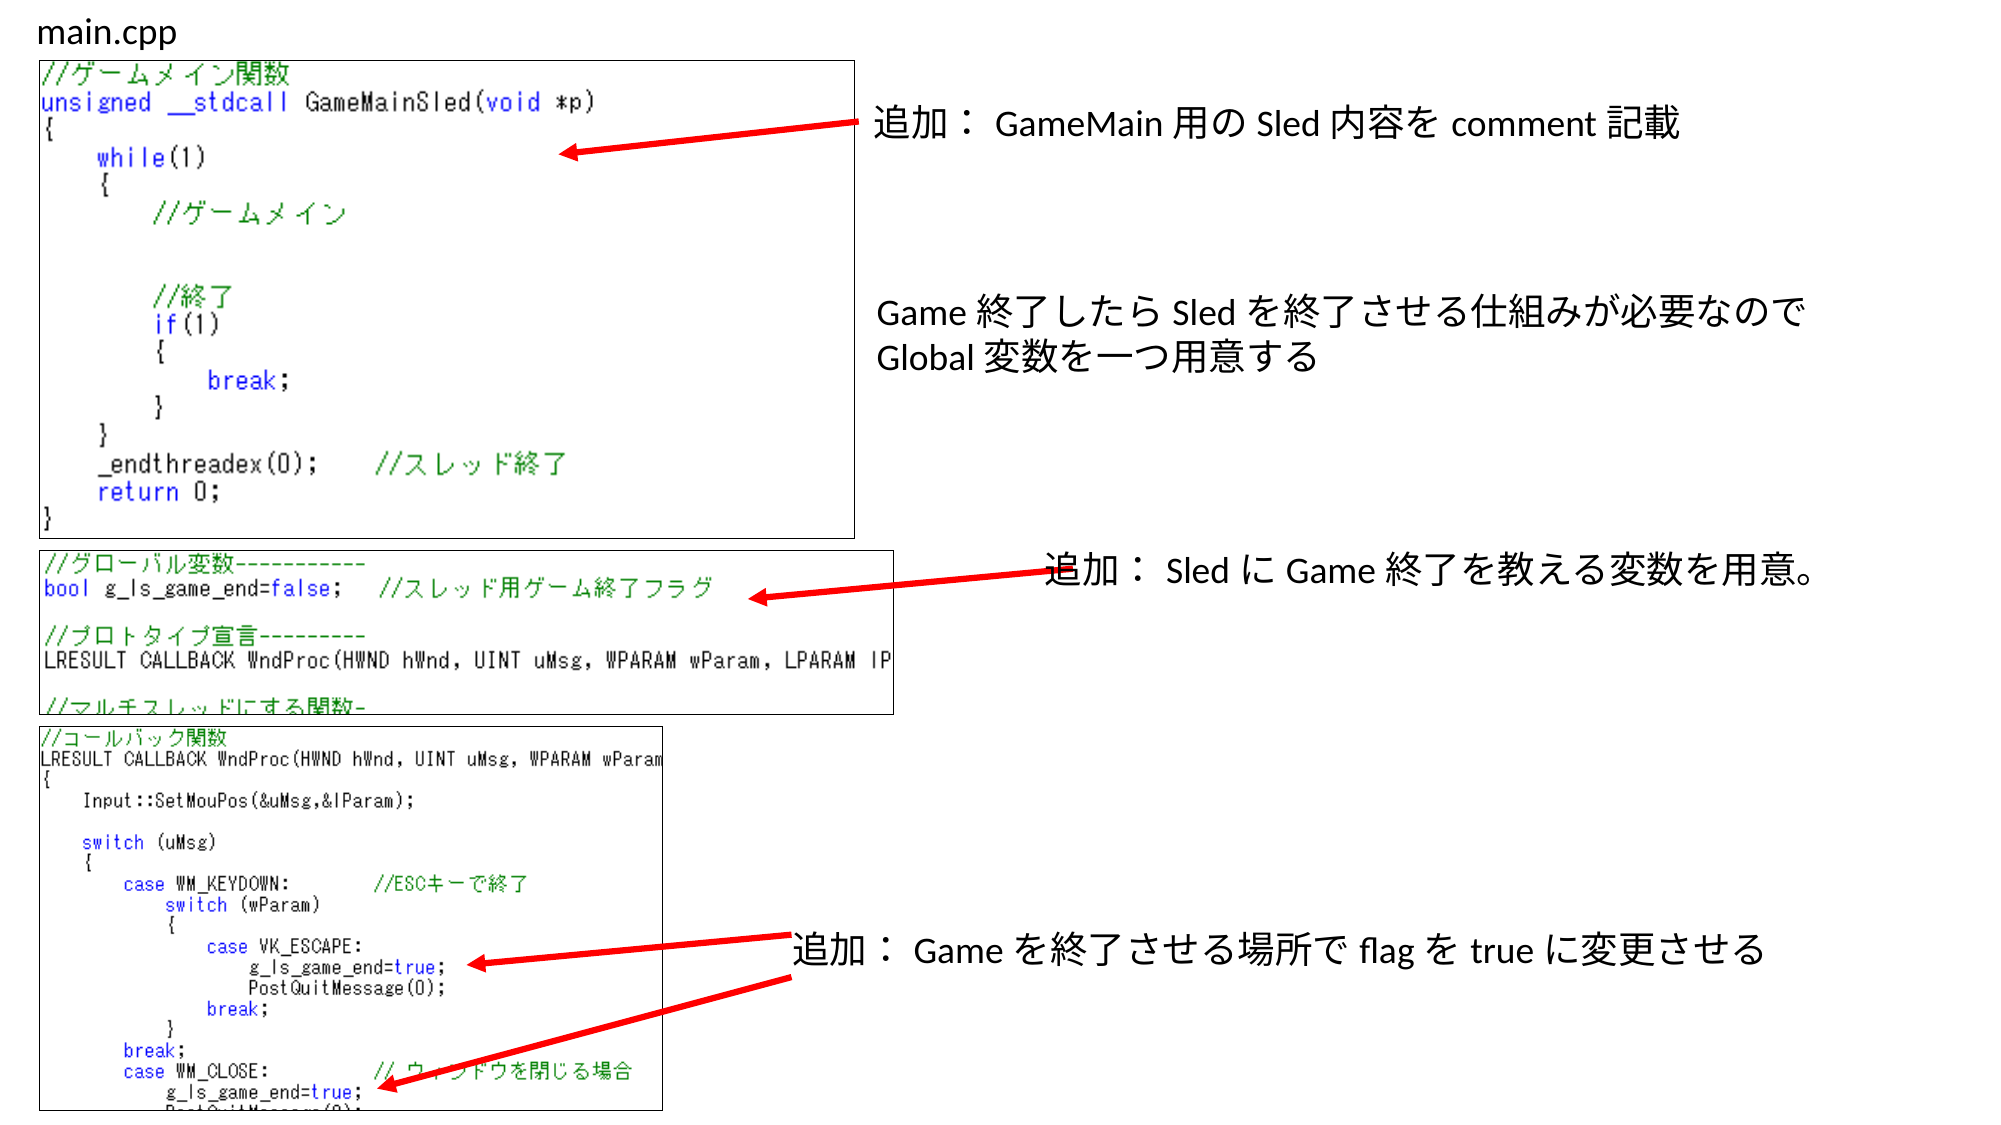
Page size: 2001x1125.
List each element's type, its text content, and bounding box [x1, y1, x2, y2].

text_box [558, 121, 894, 155]
text_box 追加：SledにGame終了を教える変数を用意。 [1029, 538, 1849, 599]
text_box 追加：Gameを終了させる場所でflagをtrueに変更させる [777, 918, 1784, 979]
text_box 追加：GameMain用のSled内容をcomment記載 [858, 91, 1696, 152]
picture [39, 550, 894, 715]
picture [39, 726, 663, 1111]
text_box main.cpp [21, 0, 193, 60]
picture [39, 60, 855, 539]
text_box Game終了したらSledを終了させる仕組みが必要なので Global変数を一つ用意する [861, 280, 1823, 386]
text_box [376, 977, 792, 1089]
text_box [466, 934, 792, 965]
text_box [747, 568, 1073, 600]
